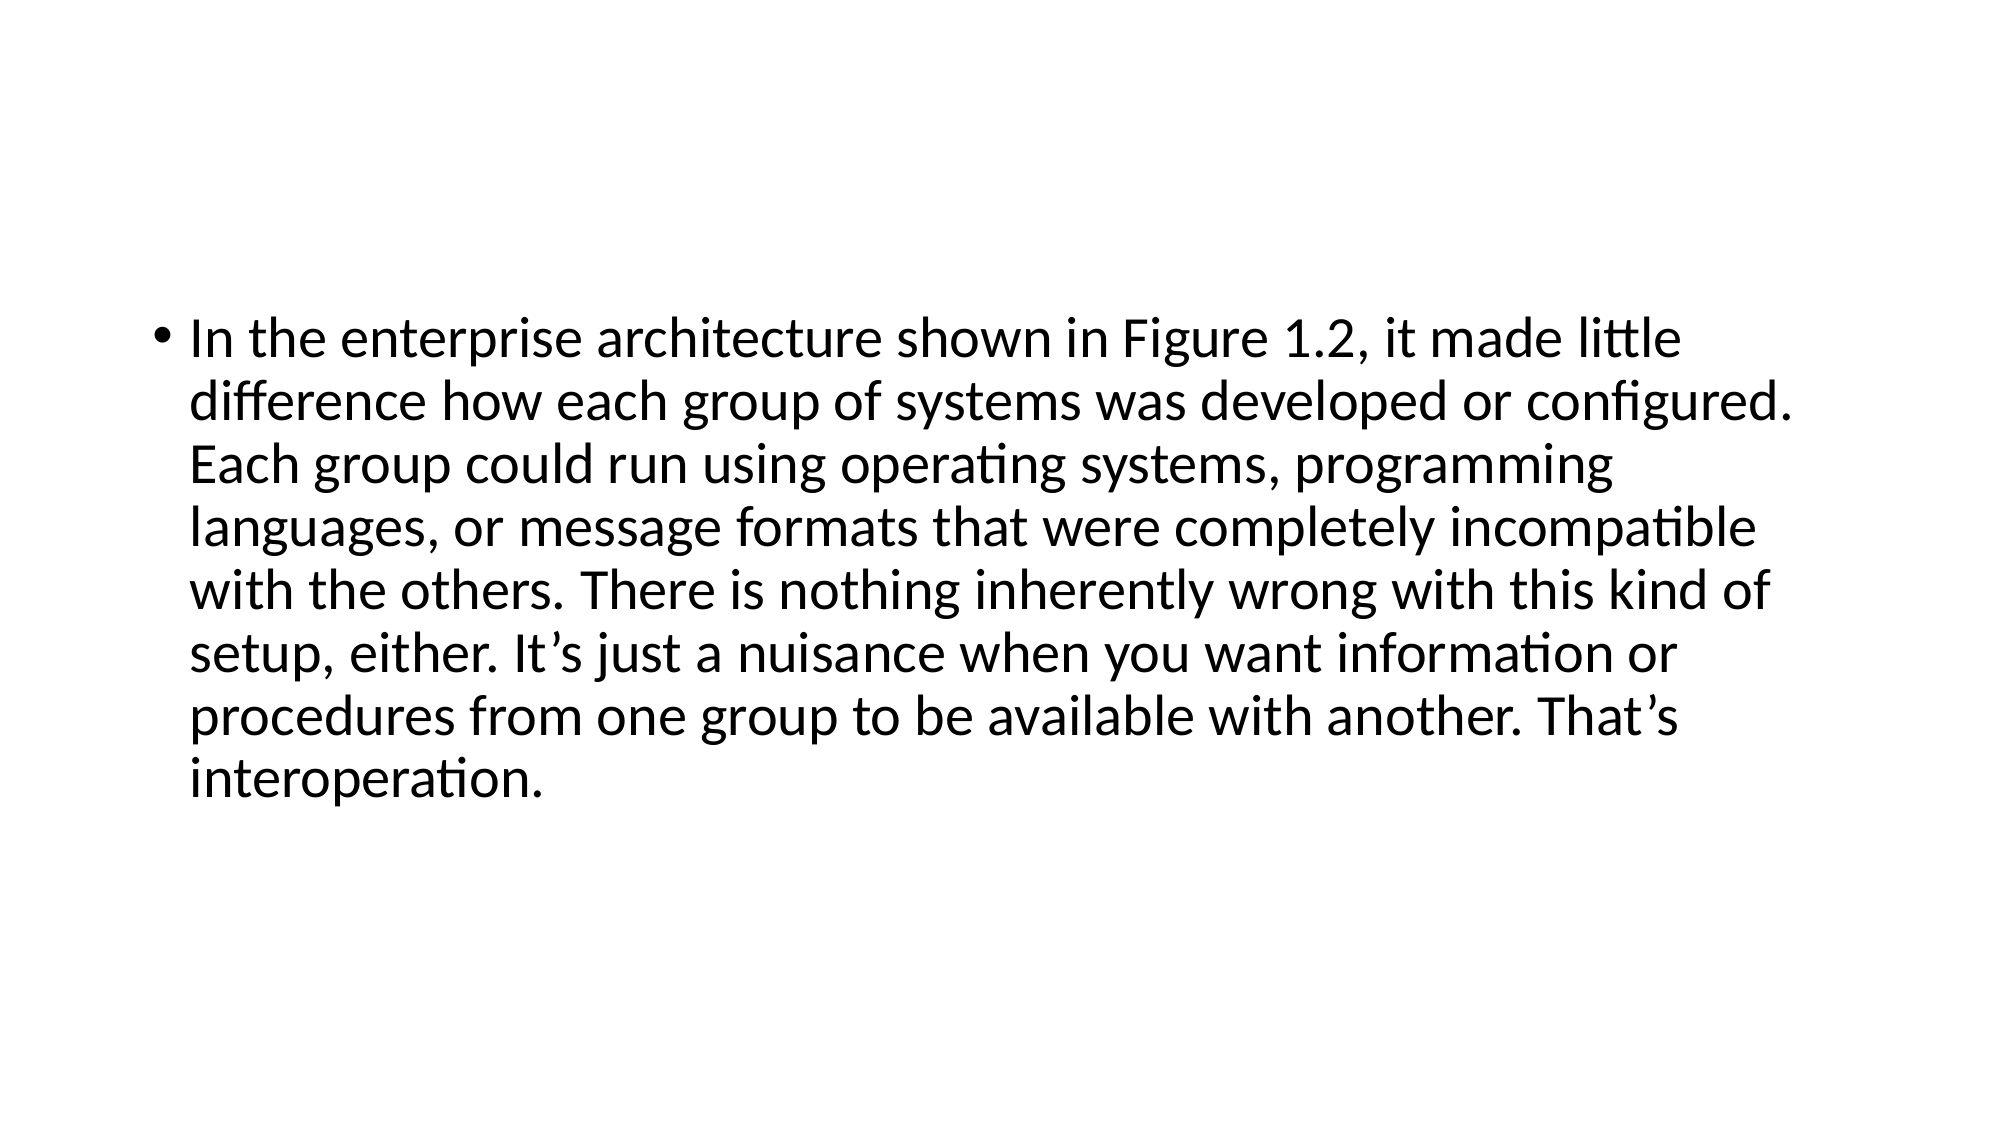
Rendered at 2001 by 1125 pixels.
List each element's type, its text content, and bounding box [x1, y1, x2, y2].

list In the enterprise architecture shown in Figure 1.2, it made little difference how each group of systems was developed or configured. Each group could run using operating systems, programming languages, or message formats that were completely incompatible with the others. There is nothing inherently wrong with this kind of setup, either. It’s just a nuisance when you want information or procedures from one group to be available with another. That’s interoperation. [137, 299, 1863, 1014]
